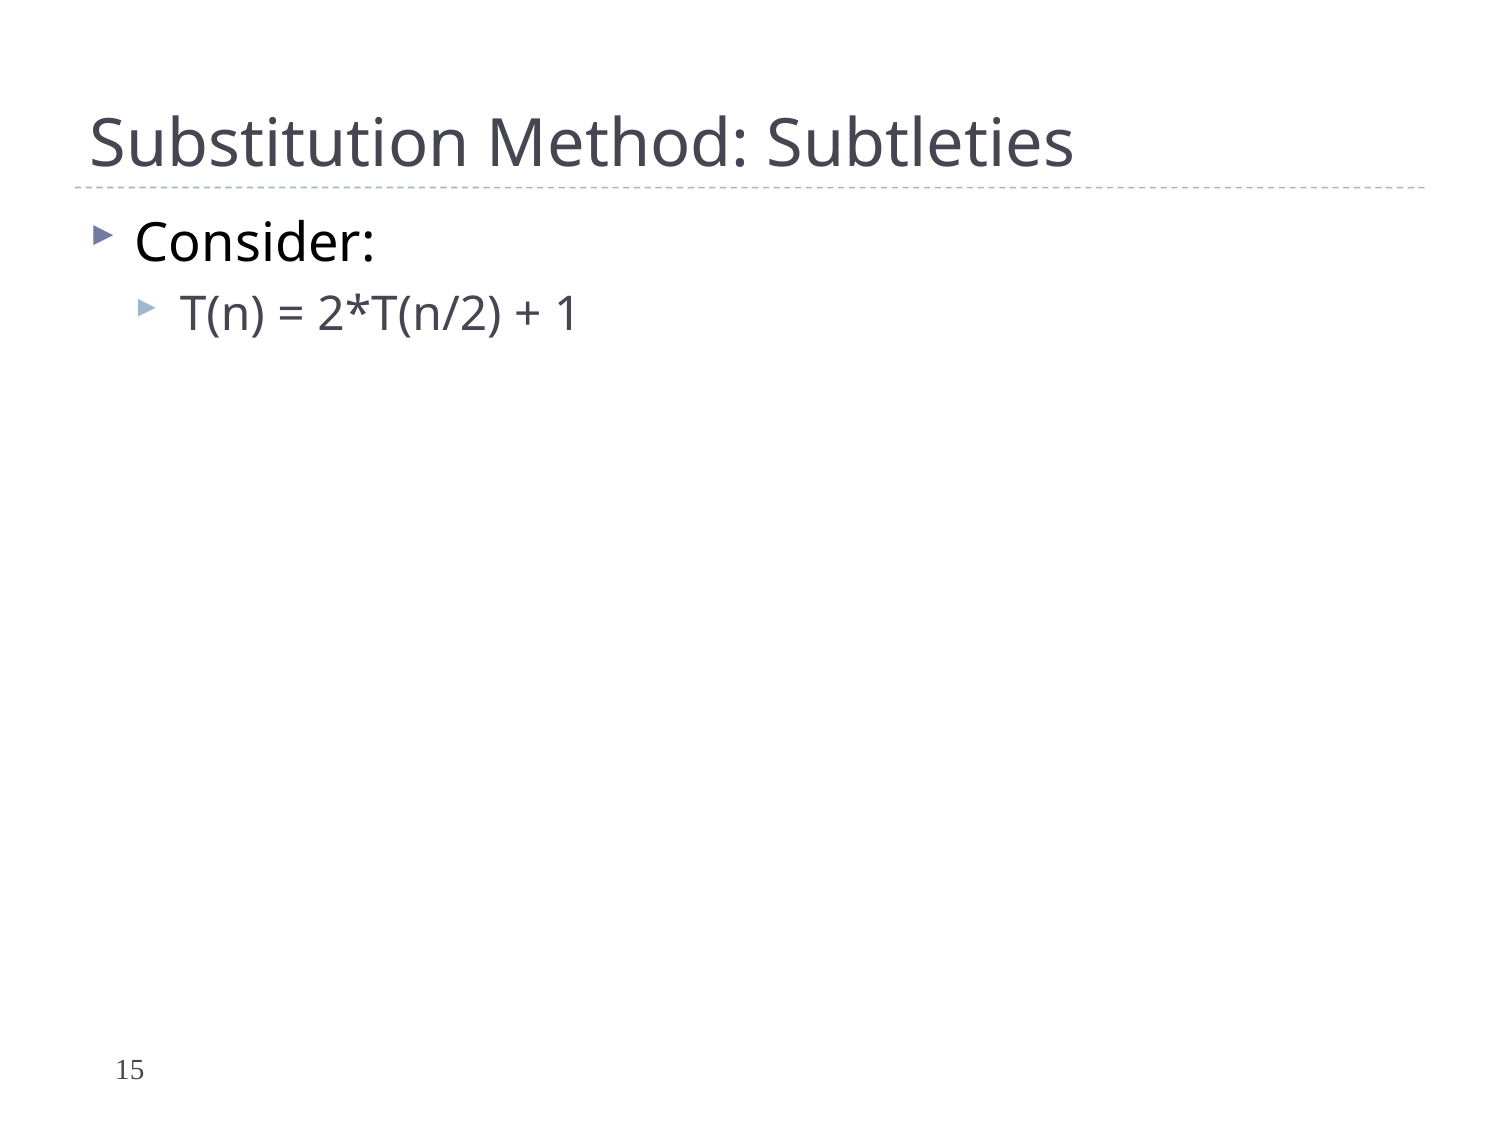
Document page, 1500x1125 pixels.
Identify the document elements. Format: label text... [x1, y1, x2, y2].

list Consider: T(n) = 2*T(n/2) + 1 [75, 200, 1425, 1010]
title Substitution Method: Subtleties [75, 24, 1425, 188]
slide_number 15 [100, 1042, 426, 1103]
